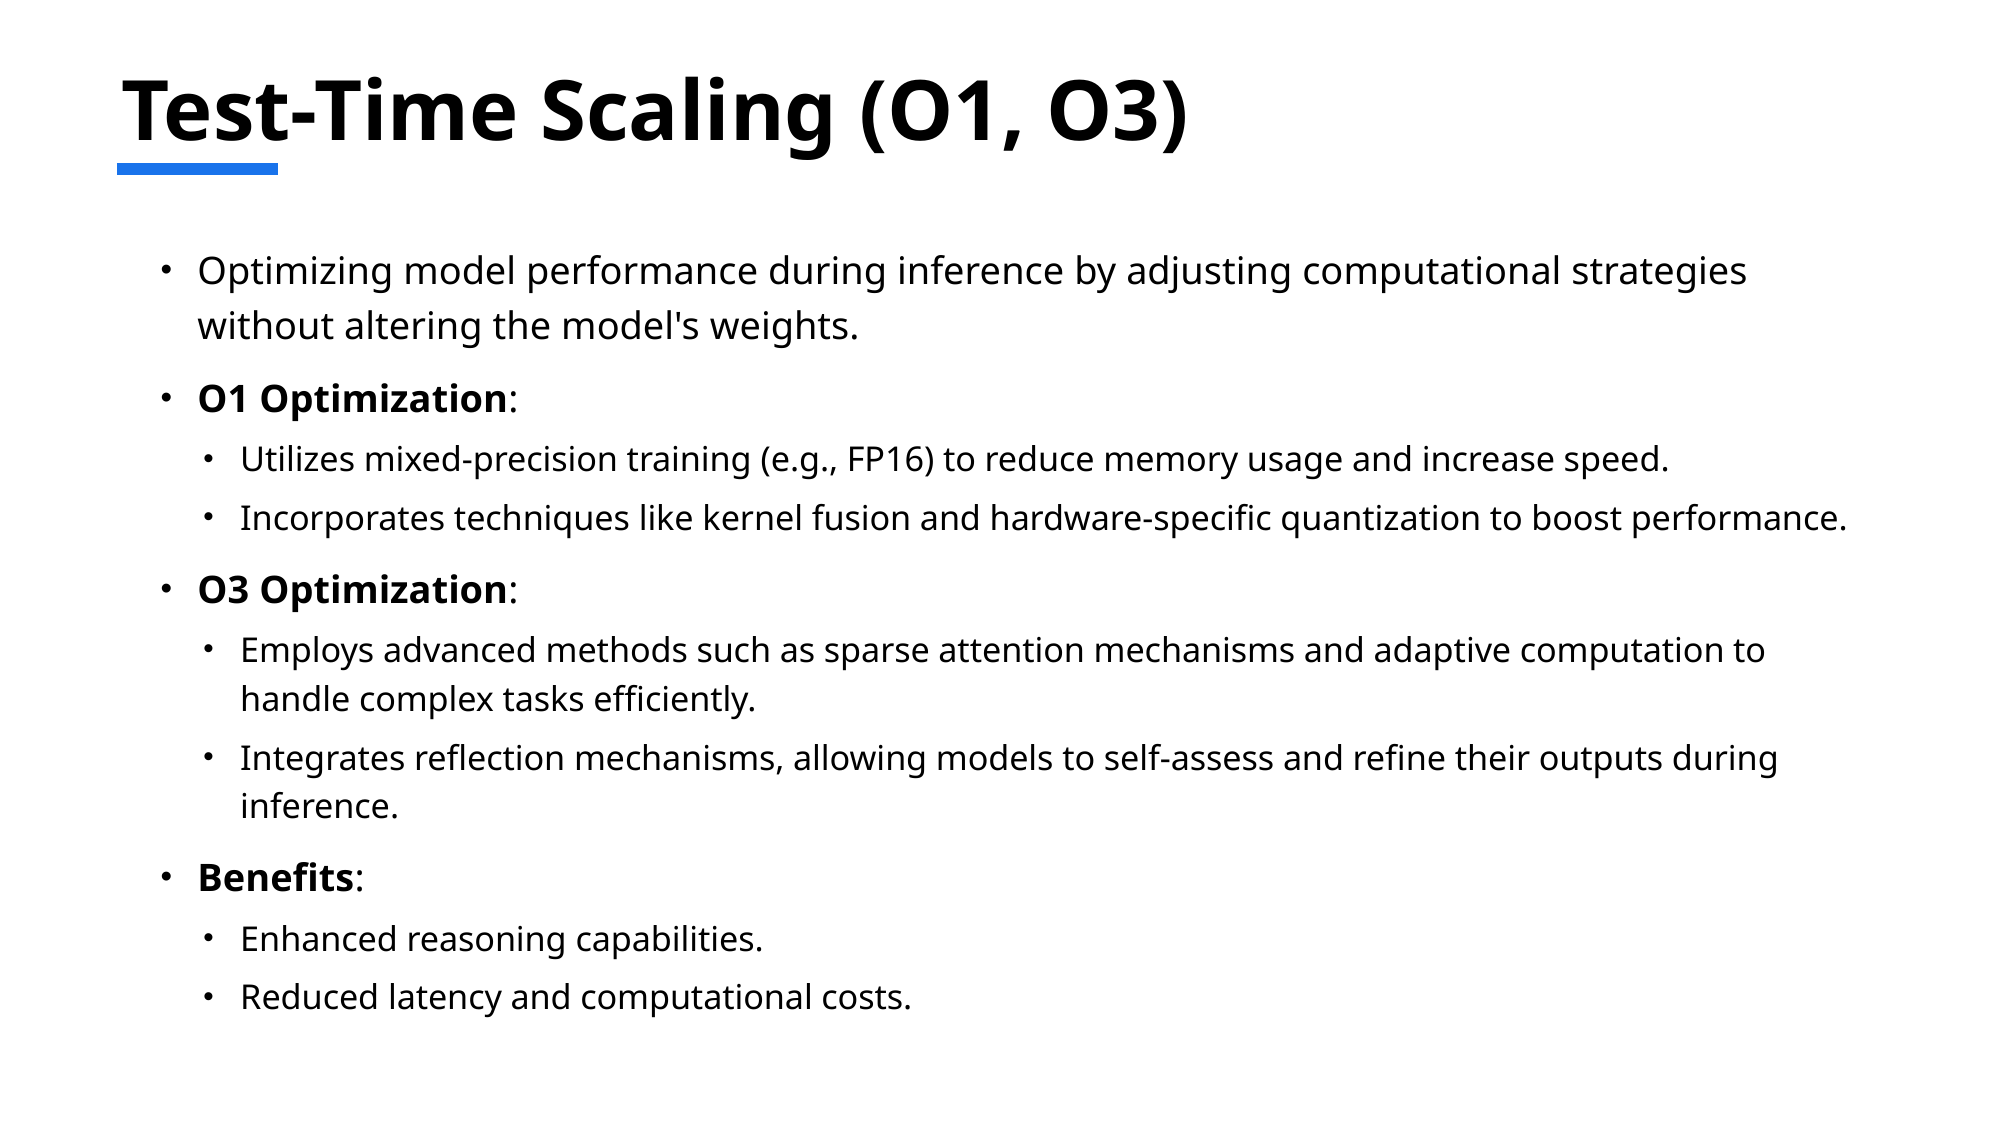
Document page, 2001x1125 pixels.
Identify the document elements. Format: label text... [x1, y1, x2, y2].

title Test-Time Scaling (O1, O3) [106, 50, 1894, 210]
list Optimizing model performance during inference by adjusting computational strategies without altering the model's weights. O1 Optimization: Utilizes mixed-precision training (e.g., FP16) to reduce memory usage and increase speed.​ Incorporates techniques like kernel fusion and hardware-specific quantization to boost performance.​ O3 Optimization: Employs advanced methods such as sparse attention mechanisms and adaptive computation to handle complex tasks efficiently.​ Integrates reflection mechanisms, allowing models to self-assess and refine their outputs during inference.​ Benefits: Enhanced reasoning capabilities.​ Reduced latency and computational costs. [145, 229, 1894, 1031]
